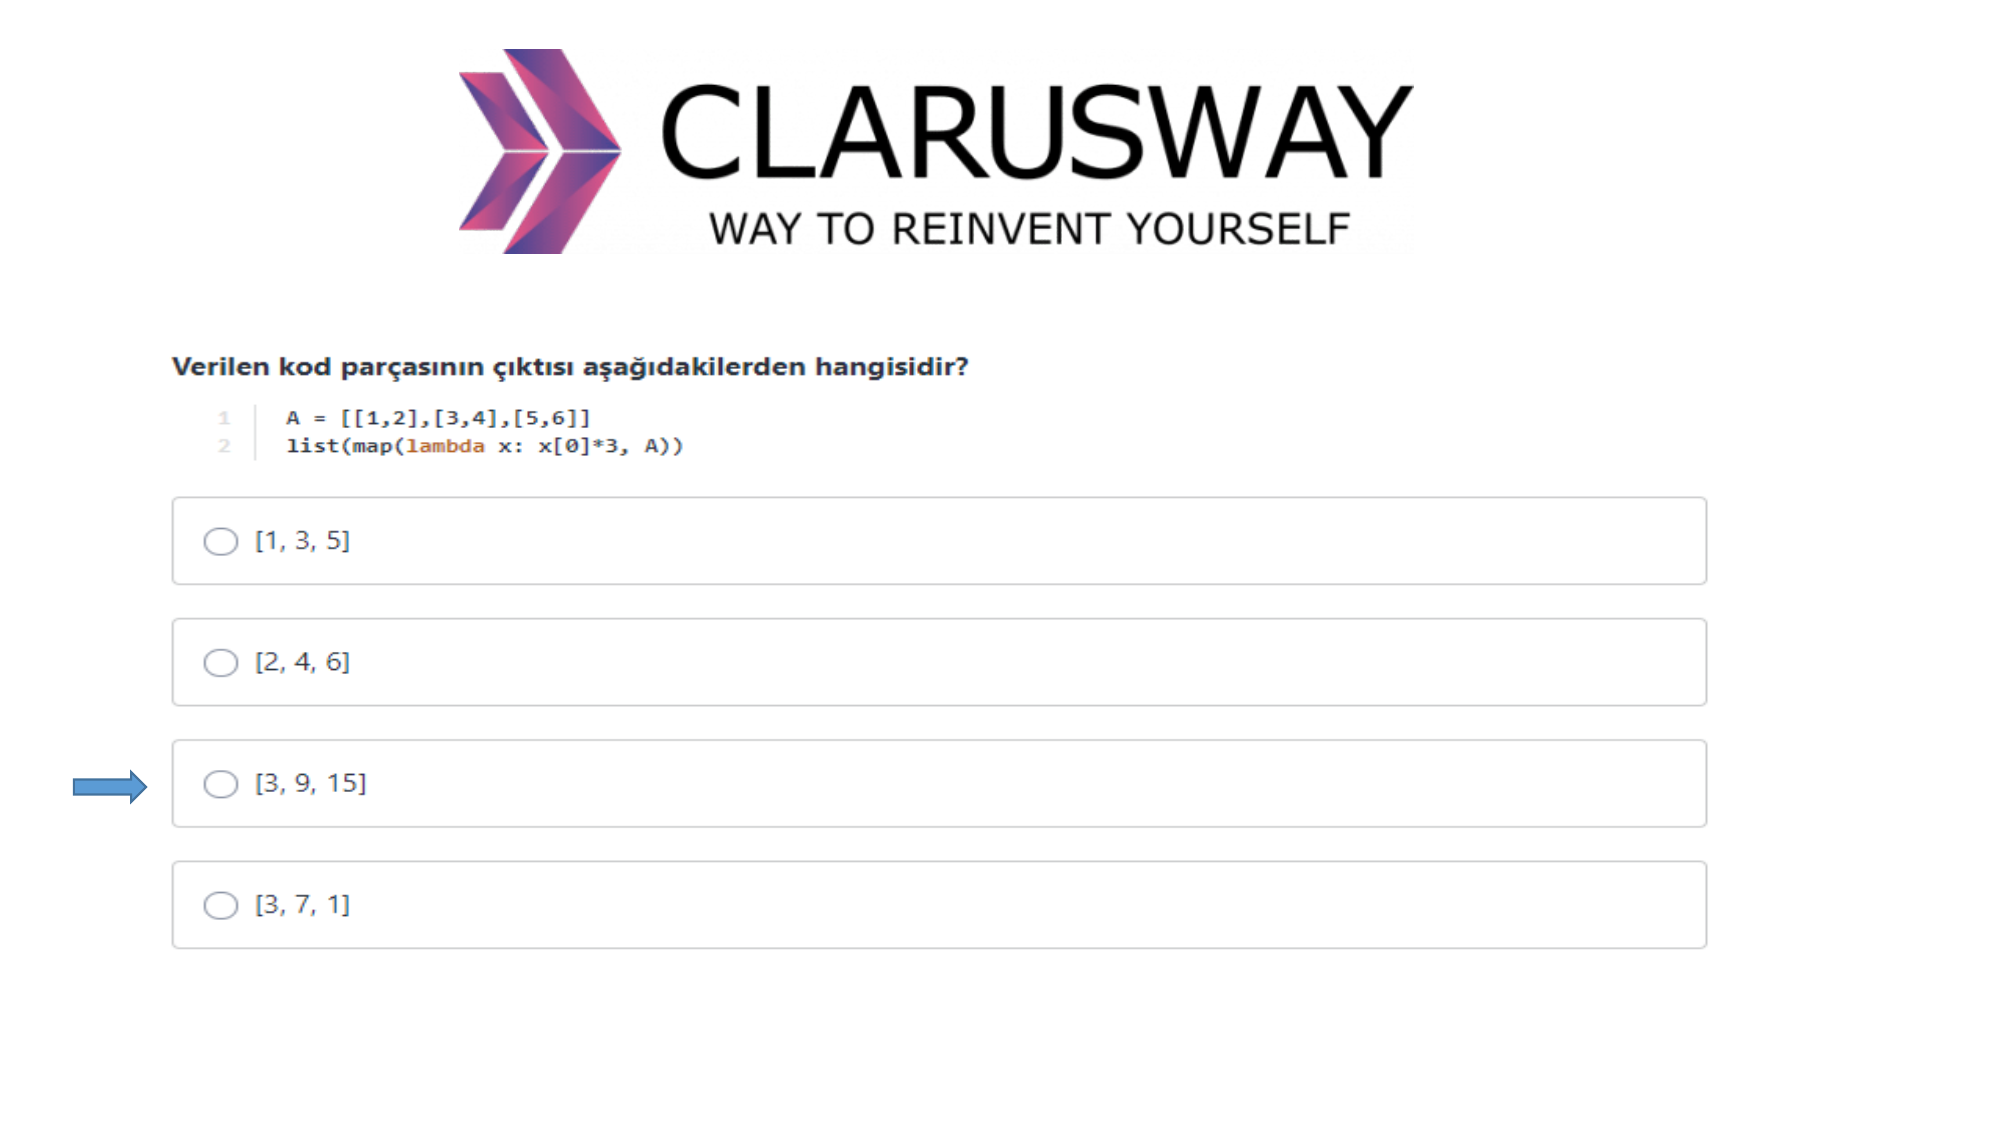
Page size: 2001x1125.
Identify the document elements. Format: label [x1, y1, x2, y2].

picture [459, 48, 1414, 254]
picture [128, 335, 1905, 1015]
text_box [72, 778, 128, 796]
